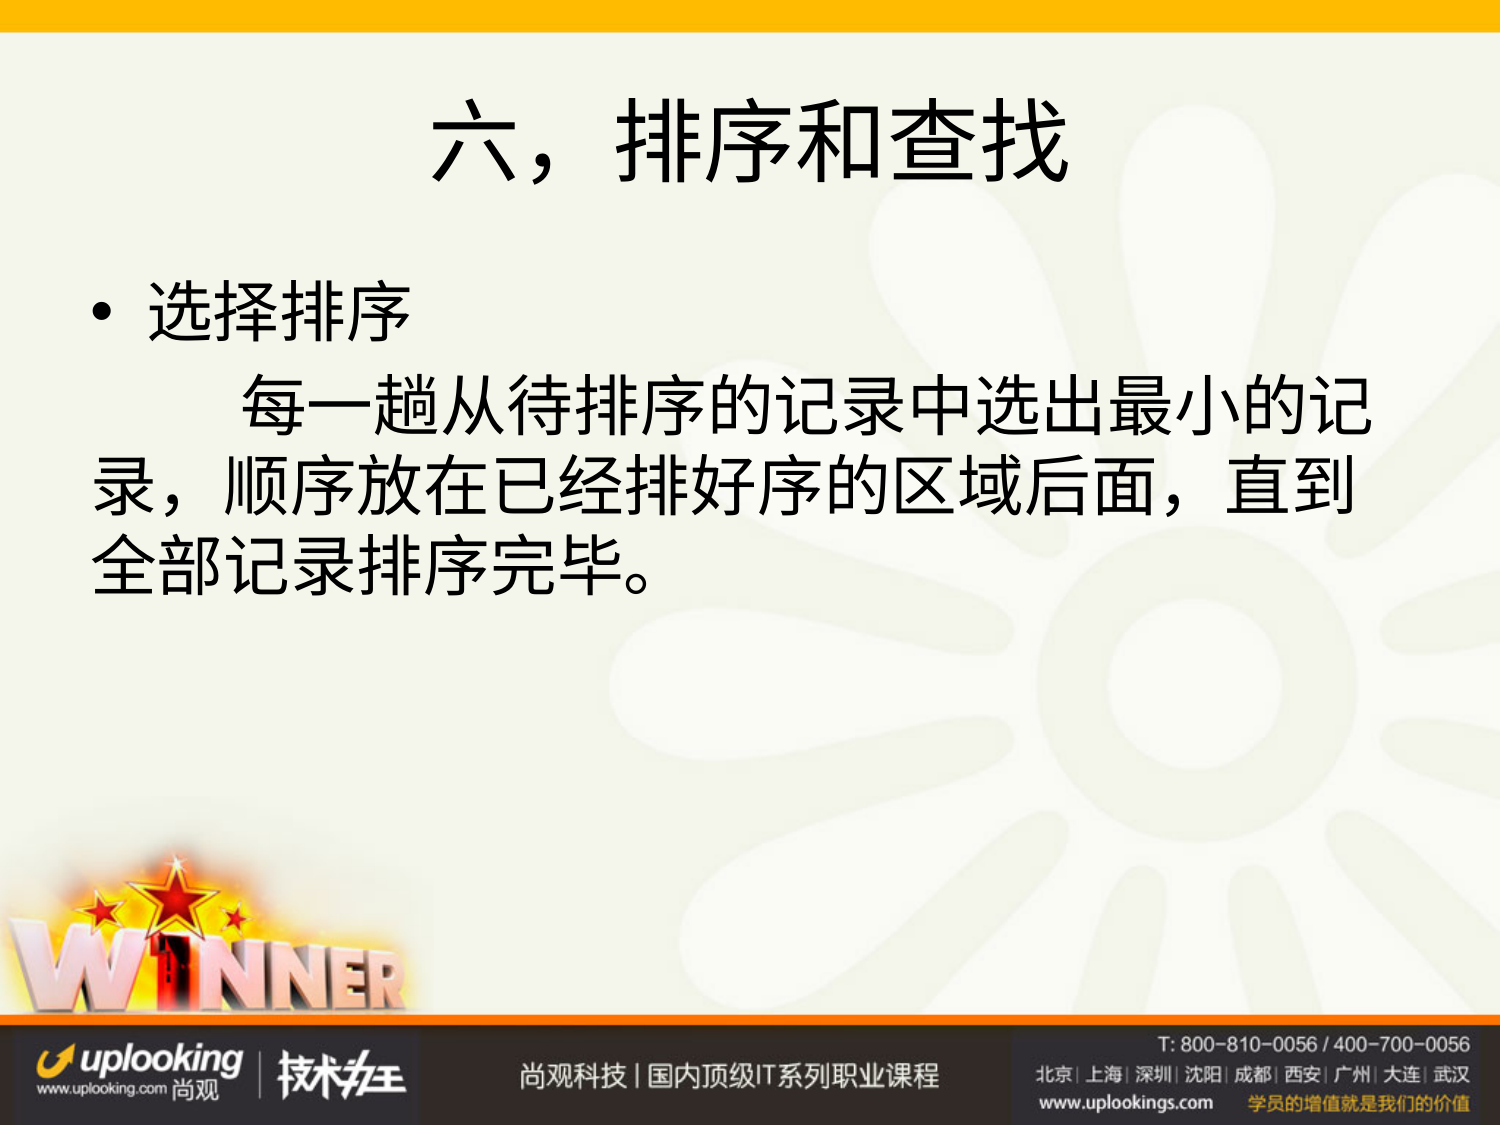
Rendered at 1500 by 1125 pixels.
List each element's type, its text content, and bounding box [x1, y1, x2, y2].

picture [0, 0, 1500, 1125]
title 六，排序和查找 [75, 45, 1425, 233]
list 选择排序 每一趟从待排序的记录中选出最小的记录，顺序放在已经排好序的区域后面，直到全部记录排序完毕。 [75, 262, 1425, 1005]
